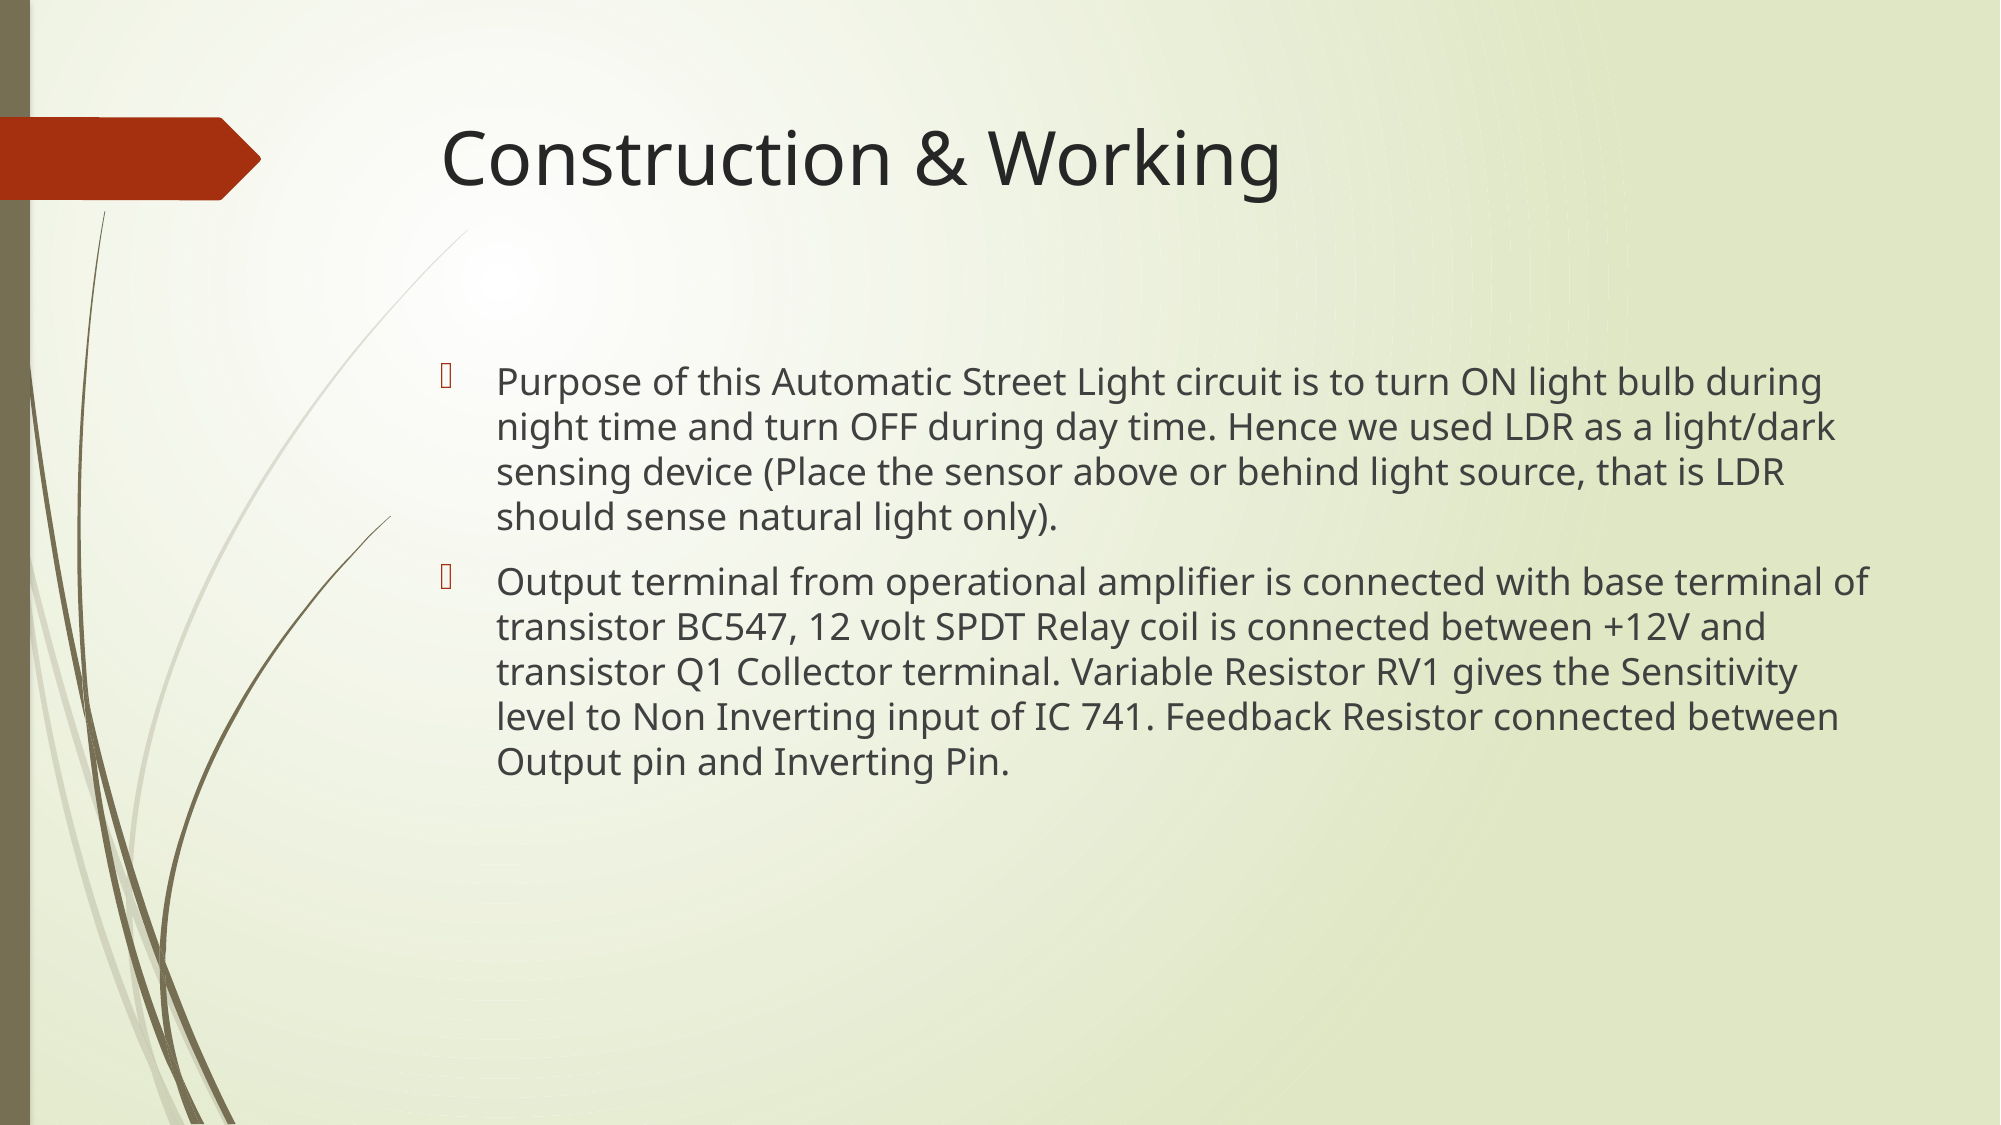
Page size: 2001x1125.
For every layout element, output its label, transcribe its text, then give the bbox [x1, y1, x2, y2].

title Construction & Working [425, 102, 1888, 313]
list Purpose of this Automatic Street Light circuit is to turn ON light bulb during night time and turn OFF during day time. Hence we used LDR as a light/dark sensing device (Place the sensor above or behind light source, that is LDR should sense natural light only). Output terminal from operational amplifier is connected with base terminal of transistor BC547, 12 volt SPDT Relay coil is connected between +12V and transistor Q1 Collector terminal. Variable Resistor RV1 gives the Sensitivity level to Non Inverting input of IC 741. Feedback Resistor connected between Output pin and Inverting Pin. [424, 350, 1888, 970]
